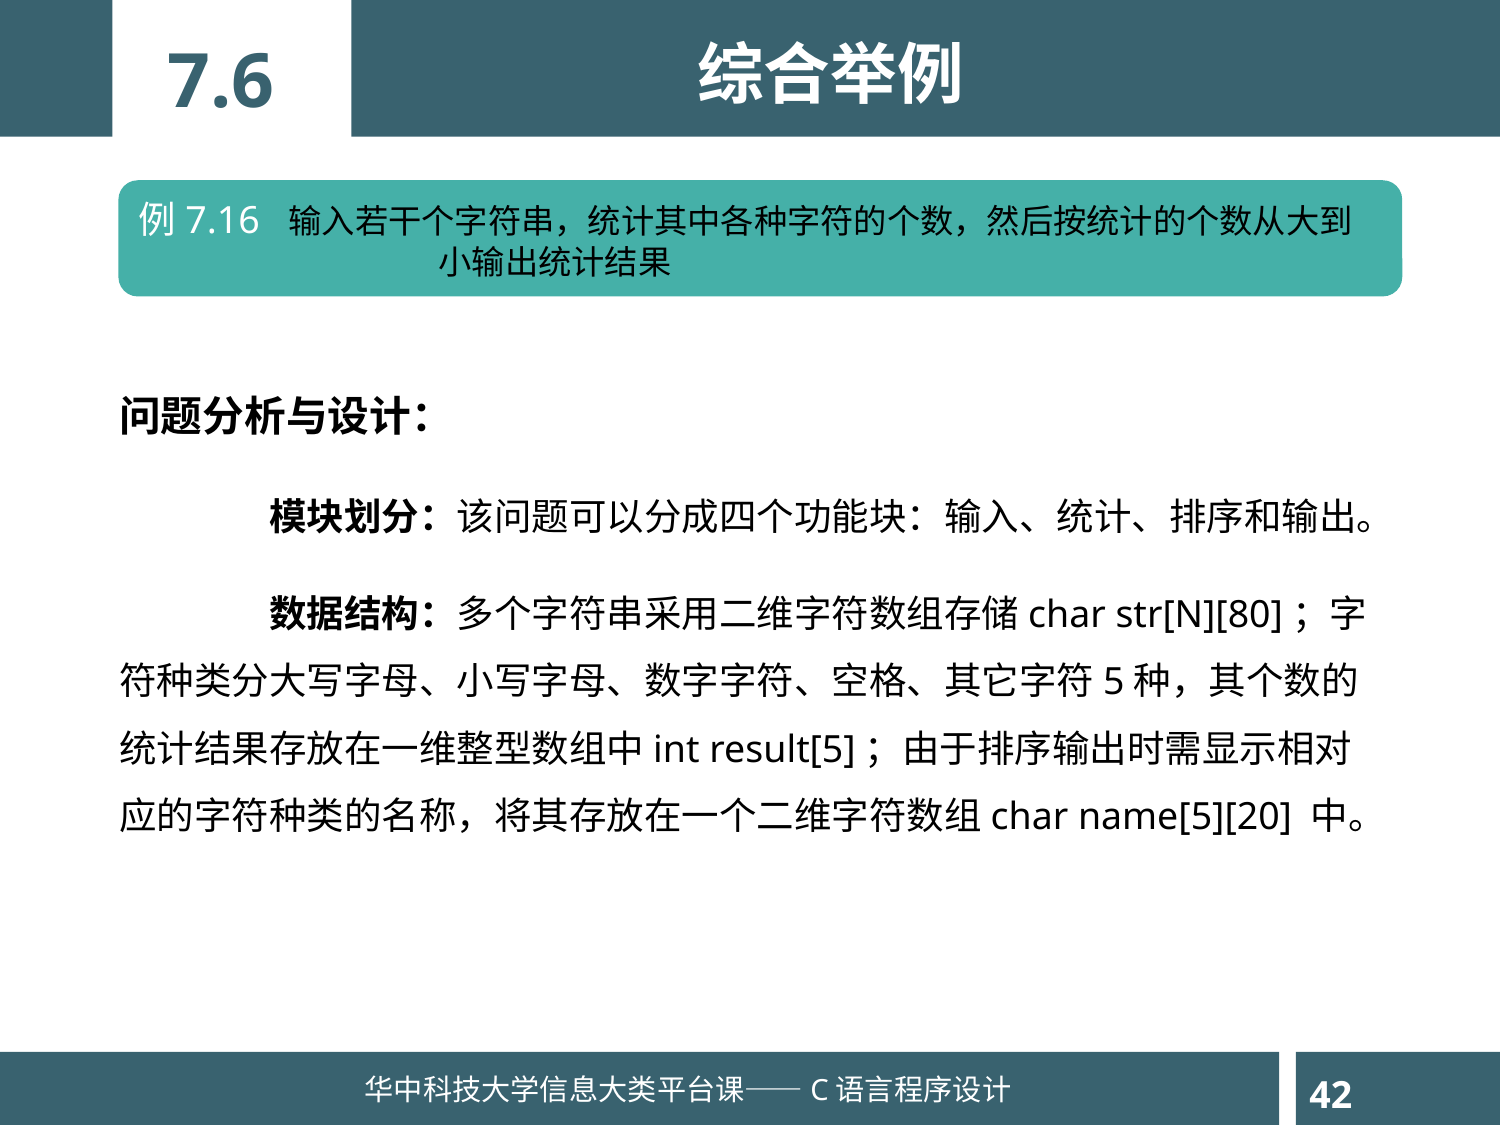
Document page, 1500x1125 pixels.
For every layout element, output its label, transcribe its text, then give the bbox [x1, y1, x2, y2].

text_box 例7.16 输入若干个字符串，统计其中各种字符的个数，然后按统计的个数从大到 小输出统计结果 [117, 179, 1404, 298]
text_box 7.6 [152, 24, 290, 130]
text_box 综合举例 [443, 24, 1218, 120]
text_box 问题分析与设计： 模块划分：该问题可以分成四个功能块：输入、统计、排序和输出。 数据结构：多个字符串采用二维字符数组存储char str[N][80]；字符种类分大写字母、小写字母、数字字符、空格、其它字符5种，其个数的统计结果存放在一维整型数组中int result[5]；由于排序输出时需显示相对应的字符种类的名称，将其存放在一个二维字符数组char name[5][20] 中。 [104, 357, 1389, 845]
